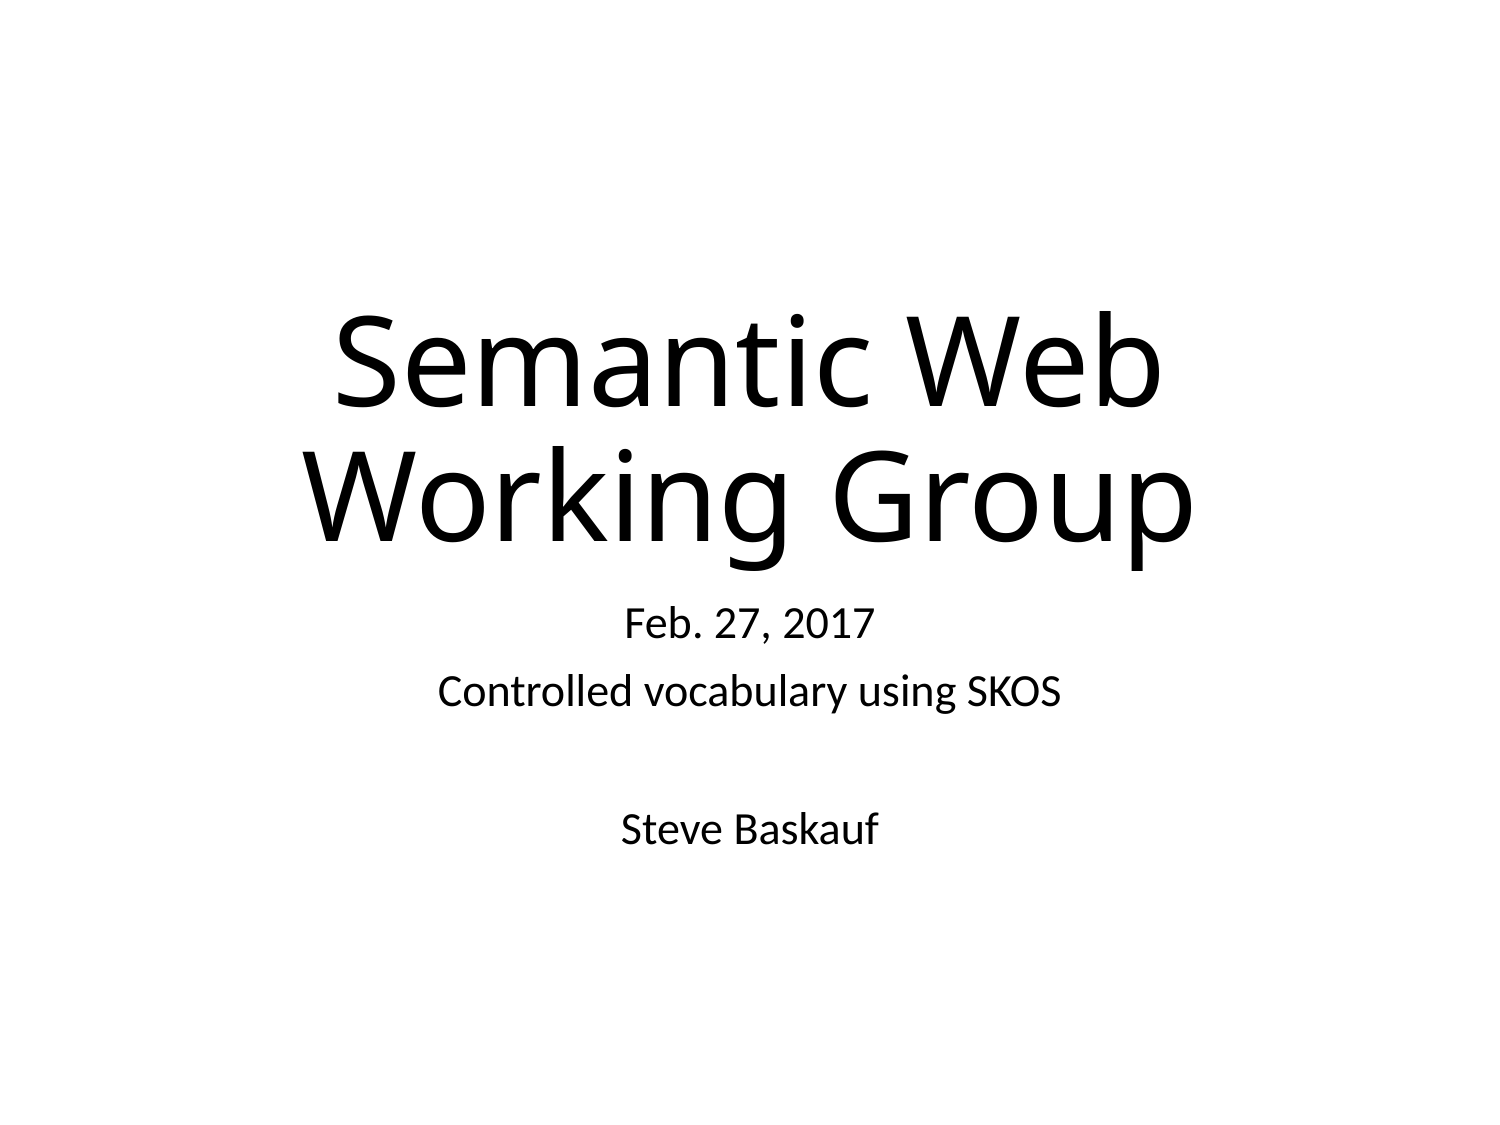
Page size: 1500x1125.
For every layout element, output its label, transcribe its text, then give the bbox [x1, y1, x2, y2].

subtitle Feb. 27, 2017 Controlled vocabulary using SKOS Steve Baskauf [187, 590, 1313, 863]
title Semantic Web Working Group [112, 184, 1388, 576]
